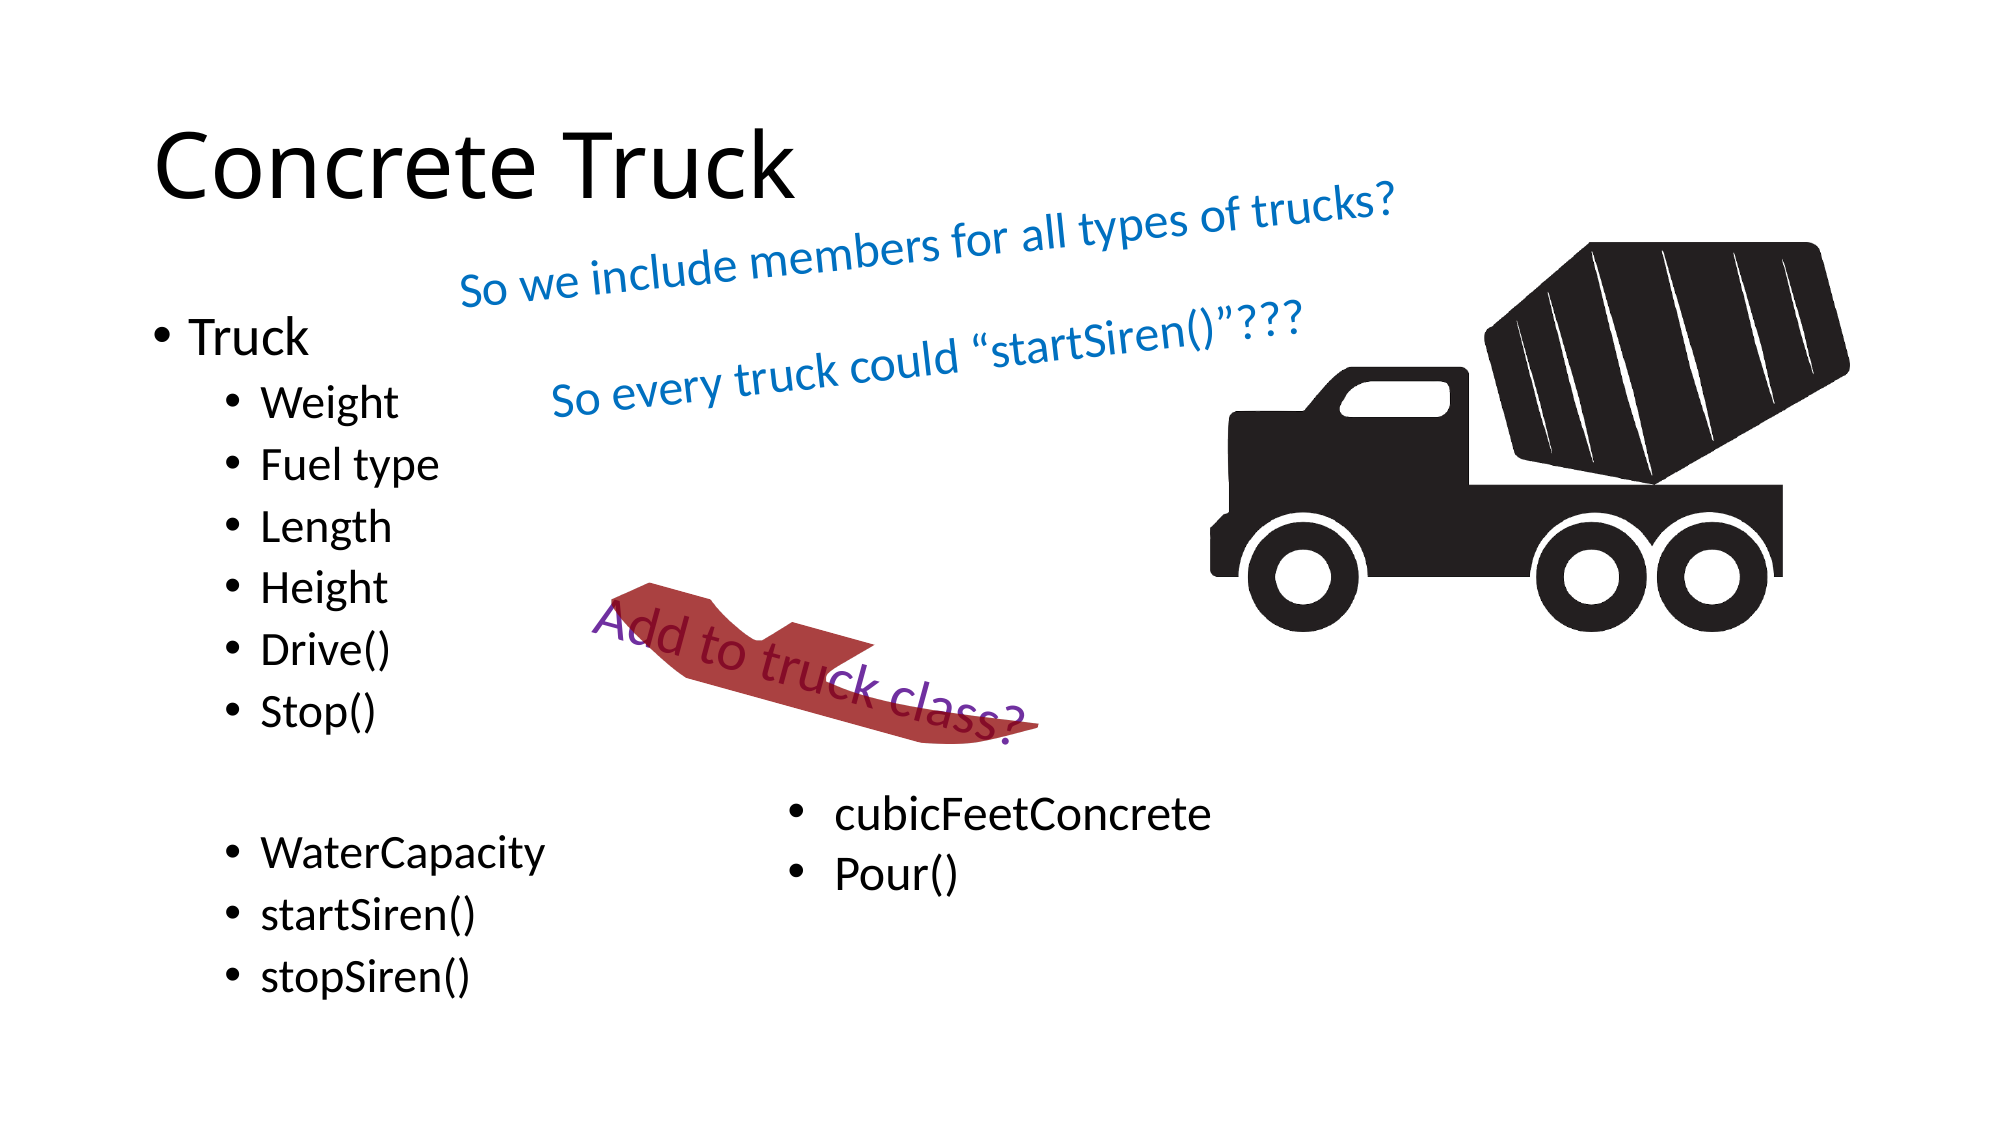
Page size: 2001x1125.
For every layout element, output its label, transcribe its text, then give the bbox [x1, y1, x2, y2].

text_box cubicFeetConcrete Pour() [772, 773, 1228, 909]
list Truck Weight Fuel type Length Height Drive() Stop() WaterCapacity startSiren() stopSiren() [137, 299, 1863, 1014]
text_box Add to truck class? [594, 565, 1053, 772]
title Concrete Truck [137, 59, 1863, 278]
text_box [572, 566, 1049, 773]
picture [1210, 242, 1850, 632]
text_box So every truck could “startSiren()”??? [532, 285, 1210, 438]
text_box So we include members for all types of trucks? [440, 154, 1417, 328]
